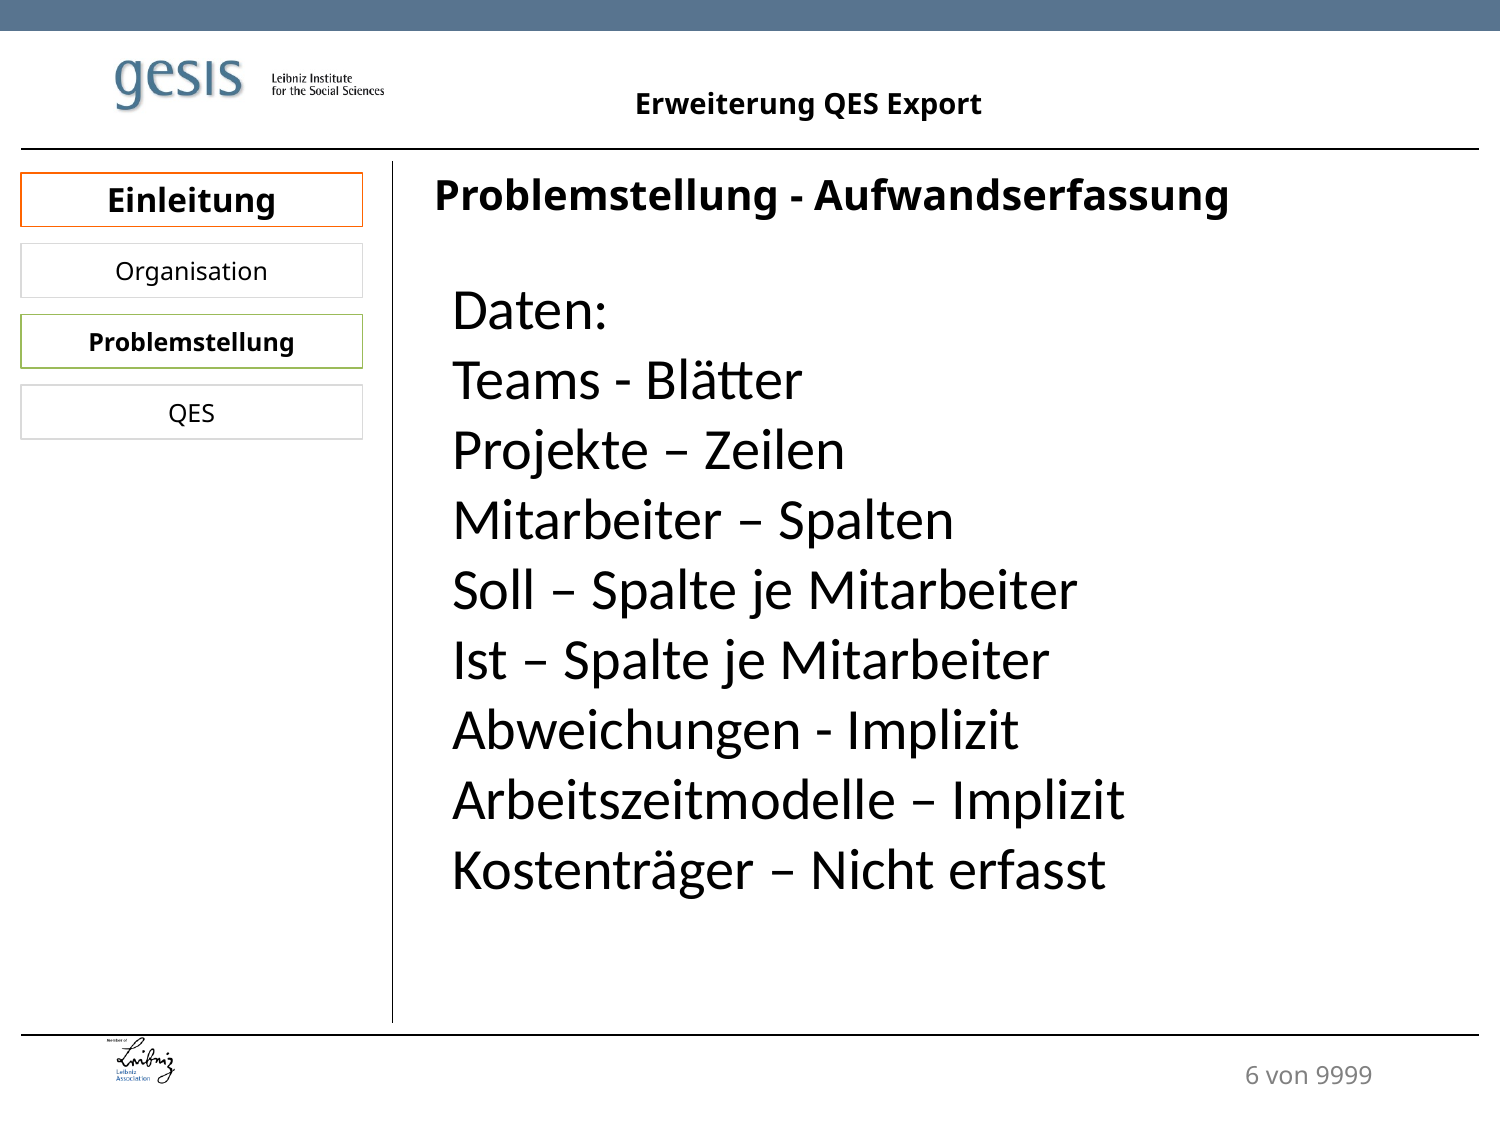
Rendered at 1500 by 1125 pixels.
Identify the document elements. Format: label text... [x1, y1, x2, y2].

text_box Organisation [20, 243, 363, 298]
text_box Daten: Teams - Blätter Projekte – Zeilen Mitarbeiter – Spalten Soll – Spalte je Mitarbeiter Ist – Spalte je Mitarbeiter Abweichungen - Implizit Arbeitszeitmodelle – Implizit Kostenträger – Nicht erfasst [437, 264, 1141, 979]
text_box Problemstellung - Aufwandserfassung [419, 160, 1490, 226]
picture [102, 1036, 179, 1087]
text_box Erweiterung QES Export [620, 57, 1490, 149]
picture [113, 58, 384, 115]
text_box Einleitung [20, 172, 363, 227]
text_box QES [20, 384, 363, 440]
slide_number 6 [1068, 1046, 1388, 1107]
text_box Problemstellung [20, 314, 363, 369]
